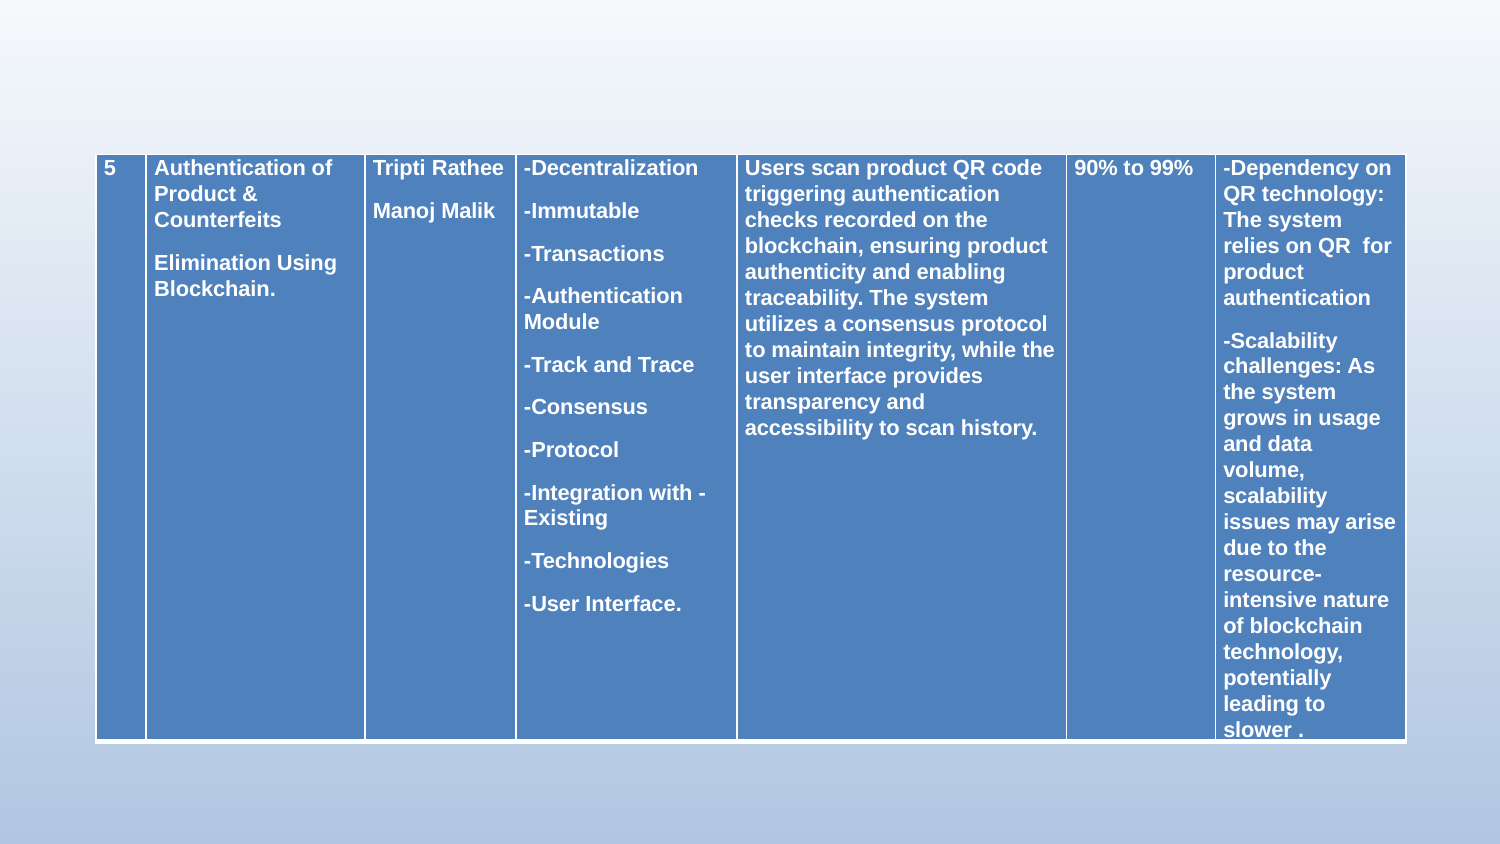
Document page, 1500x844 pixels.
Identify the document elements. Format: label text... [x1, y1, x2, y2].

table_header -Dependency on QR technology: The system relies on QR for product authentication -Scalability challenges: As the system grows in usage and data volume, scalability issues may arise due to the resource-intensive nature of blockchain technology, potentially leading to slower . [1216, 155, 1405, 739]
table_header -Decentralization -Immutable -Transactions -Authentication Module -Track and Trace -Consensus -Protocol -Integration with -Existing -Technologies -User Interface. [517, 155, 736, 739]
table_header 90% to 99% [1067, 155, 1215, 739]
table_header Tripti Rathee Manoj Malik [366, 155, 515, 739]
table_header Users scan product QR code triggering authentication checks recorded on the blockchain, ensuring product authenticity and enabling traceability. The system utilizes a consensus protocol to maintain integrity, while the user interface provides transparency and accessibility to scan history. [738, 155, 1066, 739]
table_header 5 [97, 155, 145, 739]
table_header Authentication of Product & Counterfeits Elimination Using Blockchain. [147, 155, 364, 739]
